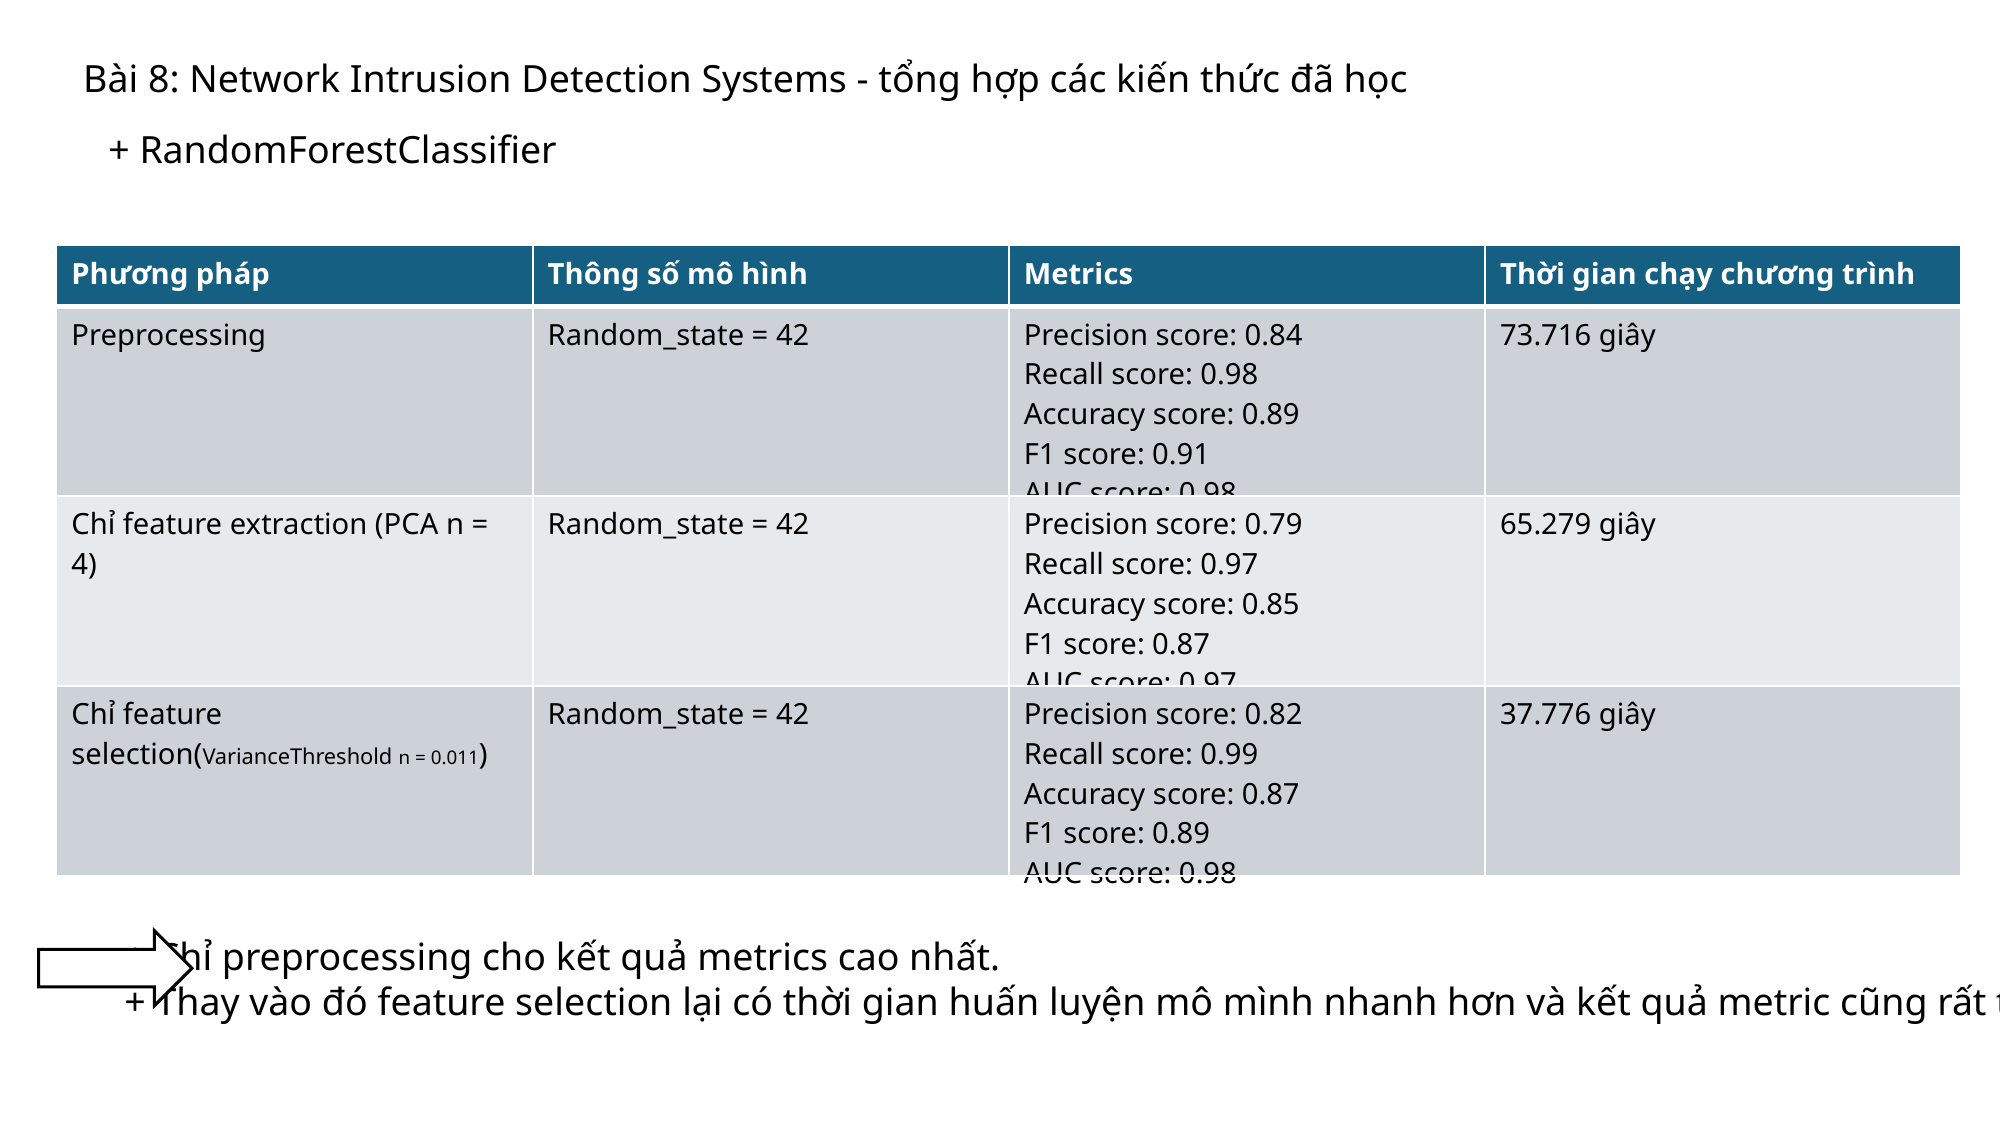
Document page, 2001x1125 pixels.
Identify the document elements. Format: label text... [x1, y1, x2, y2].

table_cell Precision score: 0.84 Recall score: 0.98 Accuracy score: 0.89 F1 score: 0.91 AUC score: 0.98 [1010, 309, 1484, 495]
table_header Thông số mô hình [534, 246, 1008, 304]
text_box [37, 926, 195, 1010]
text_box + Chỉ preprocessing cho kết quả metrics cao nhất. + Thay vào đó feature selection lại có thời gian huấn luyện mô mình nhanh hơn và kết quả metric cũng rất tốt. [109, 925, 2000, 1031]
table_cell Chỉ feature selection(VarianceThreshold n = 0.011) [57, 687, 532, 875]
table_header Metrics [1010, 246, 1484, 304]
table_cell 37.776 giây [1486, 687, 1960, 875]
table_header Thời gian chạy chương trình [1486, 246, 1960, 304]
table_cell Random_state = 42 [534, 497, 1008, 685]
table_cell 65.279 giây [1486, 497, 1960, 685]
table_cell Precision score: 0.79 Recall score: 0.97 Accuracy score: 0.85 F1 score: 0.87 AUC score: 0.97 [1010, 497, 1484, 685]
table_cell Random_state = 42 [534, 309, 1008, 495]
table_cell Precision score: 0.82 Recall score: 0.99 Accuracy score: 0.87 F1 score: 0.89 AUC score: 0.98 [1010, 687, 1484, 875]
text_box Bài 8: Network Intrusion Detection Systems - tổng hợp các kiến thức đã học [68, 47, 1673, 108]
table_cell Preprocessing [57, 309, 532, 495]
table_header Phương pháp [57, 246, 532, 304]
table_cell 73.716 giây [1486, 309, 1960, 495]
text_box + RandomForestClassifier [93, 119, 582, 179]
table_cell Random_state = 42 [534, 687, 1008, 875]
table_cell Chỉ feature extraction (PCA n = 4) [57, 497, 532, 685]
